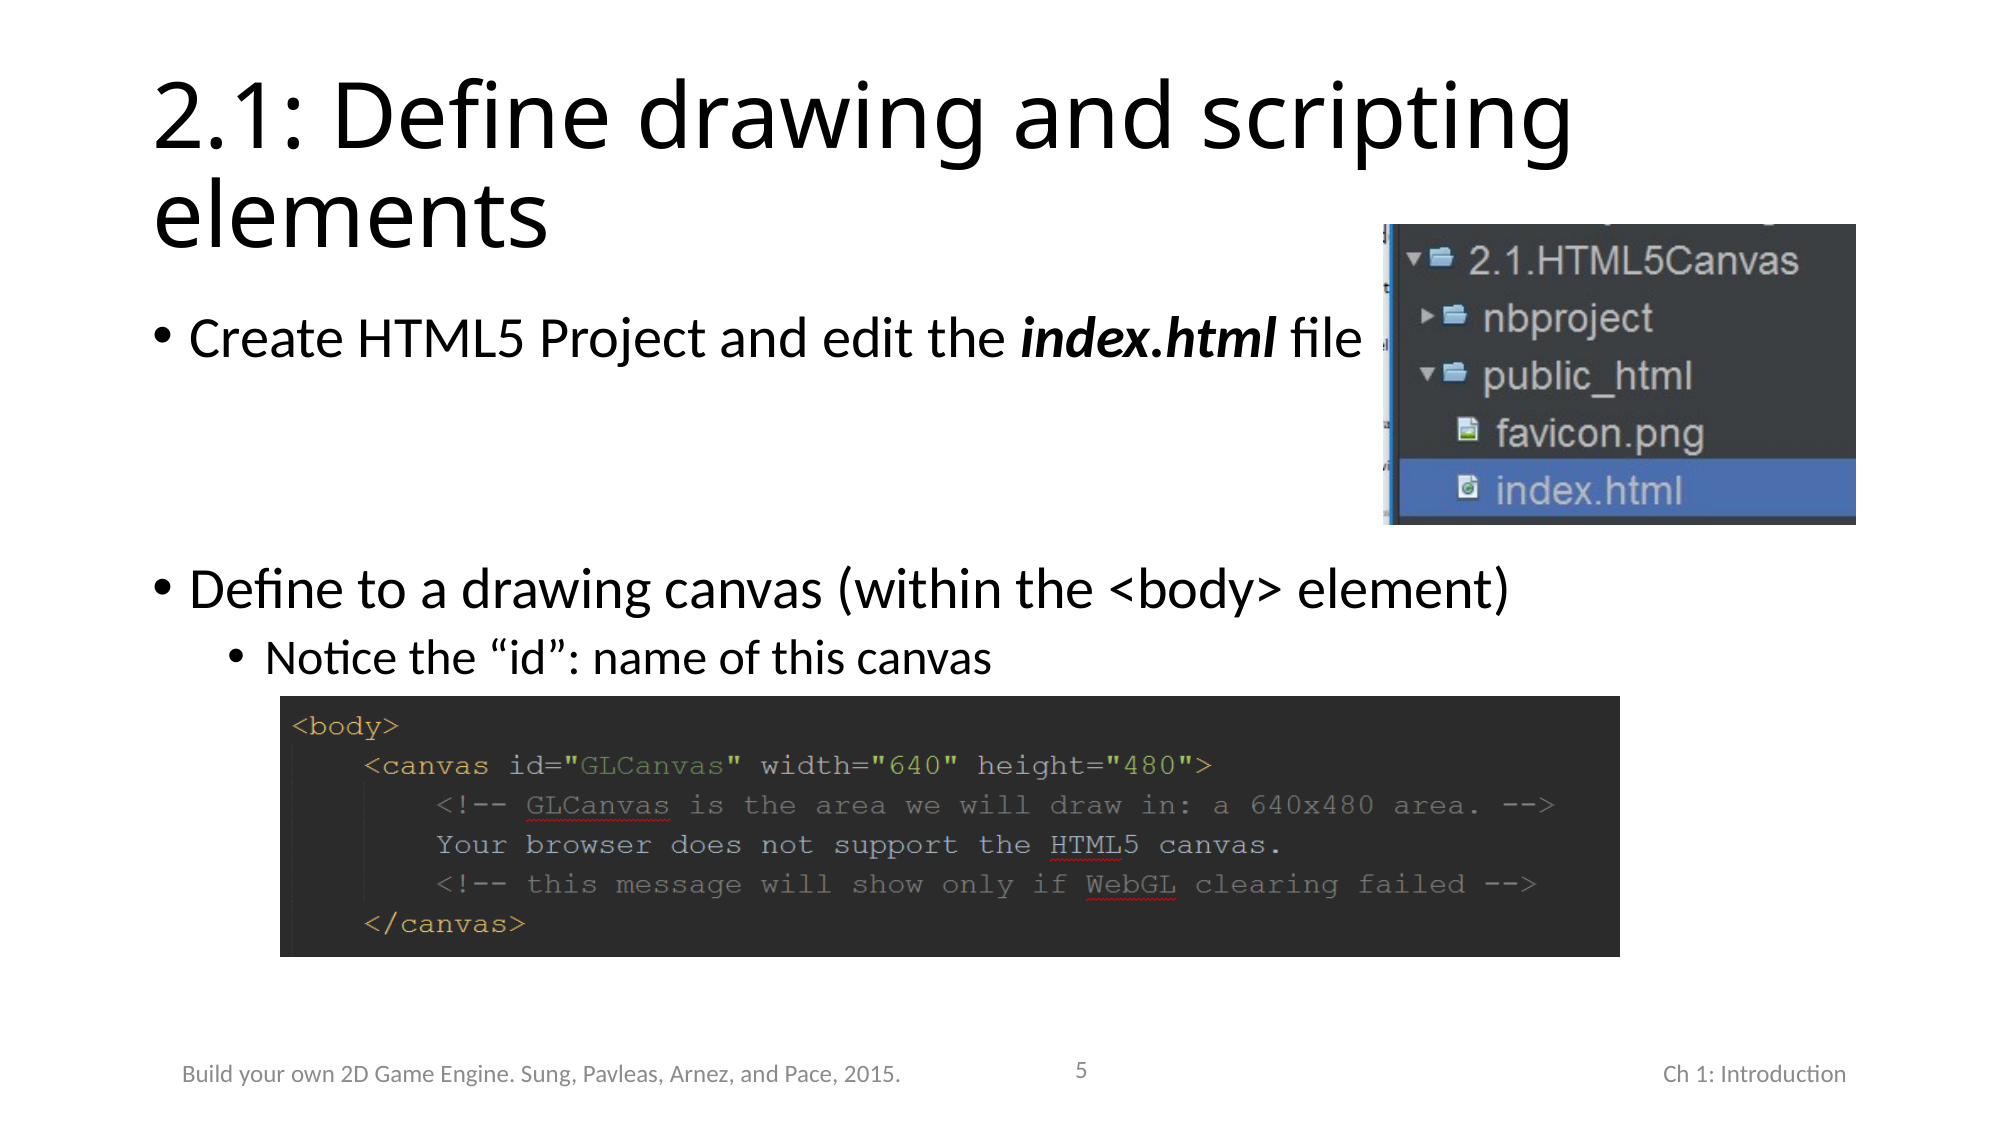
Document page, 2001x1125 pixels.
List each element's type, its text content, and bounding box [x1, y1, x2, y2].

title 2.1: Define drawing and scripting elements [137, 59, 1863, 278]
list Create HTML5 Project and edit the index.html file Define to a drawing canvas (within the <body> element) Notice the “id”: name of this canvas [137, 299, 1863, 1014]
picture [1383, 224, 1856, 525]
picture [280, 696, 1620, 957]
